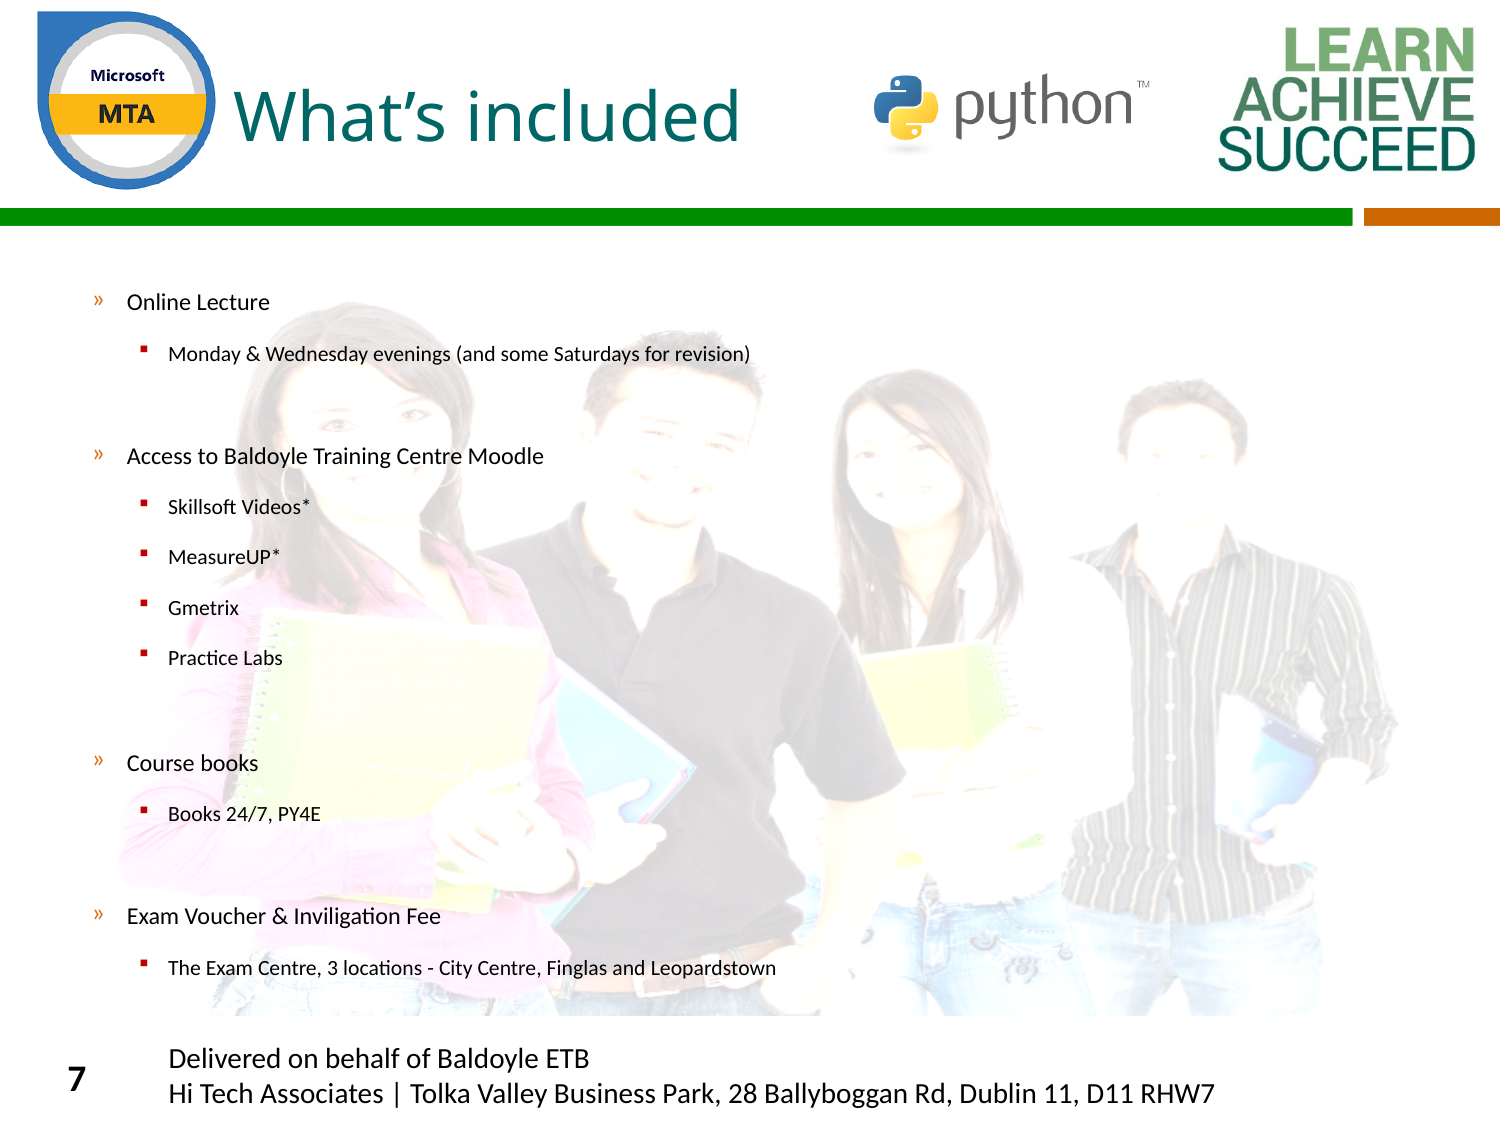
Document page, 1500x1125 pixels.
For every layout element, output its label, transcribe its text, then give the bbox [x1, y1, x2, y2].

picture [29, 3, 223, 197]
picture [1210, 18, 1483, 180]
picture [869, 56, 1176, 174]
title What’s included [218, 42, 869, 186]
list Online Lecture Monday & Wednesday evenings (and some Saturdays for revision) Access to Baldoyle Training Centre Moodle Skillsoft Videos* MeasureUP* Gmetrix Practice Labs Course books Books 24/7, PY4E Exam Voucher & Inviligation Fee The Exam Centre, 3 locations - City Centre, Finglas and Leopardstown [76, 278, 1365, 998]
slide_number 7 [17, 1046, 136, 1107]
